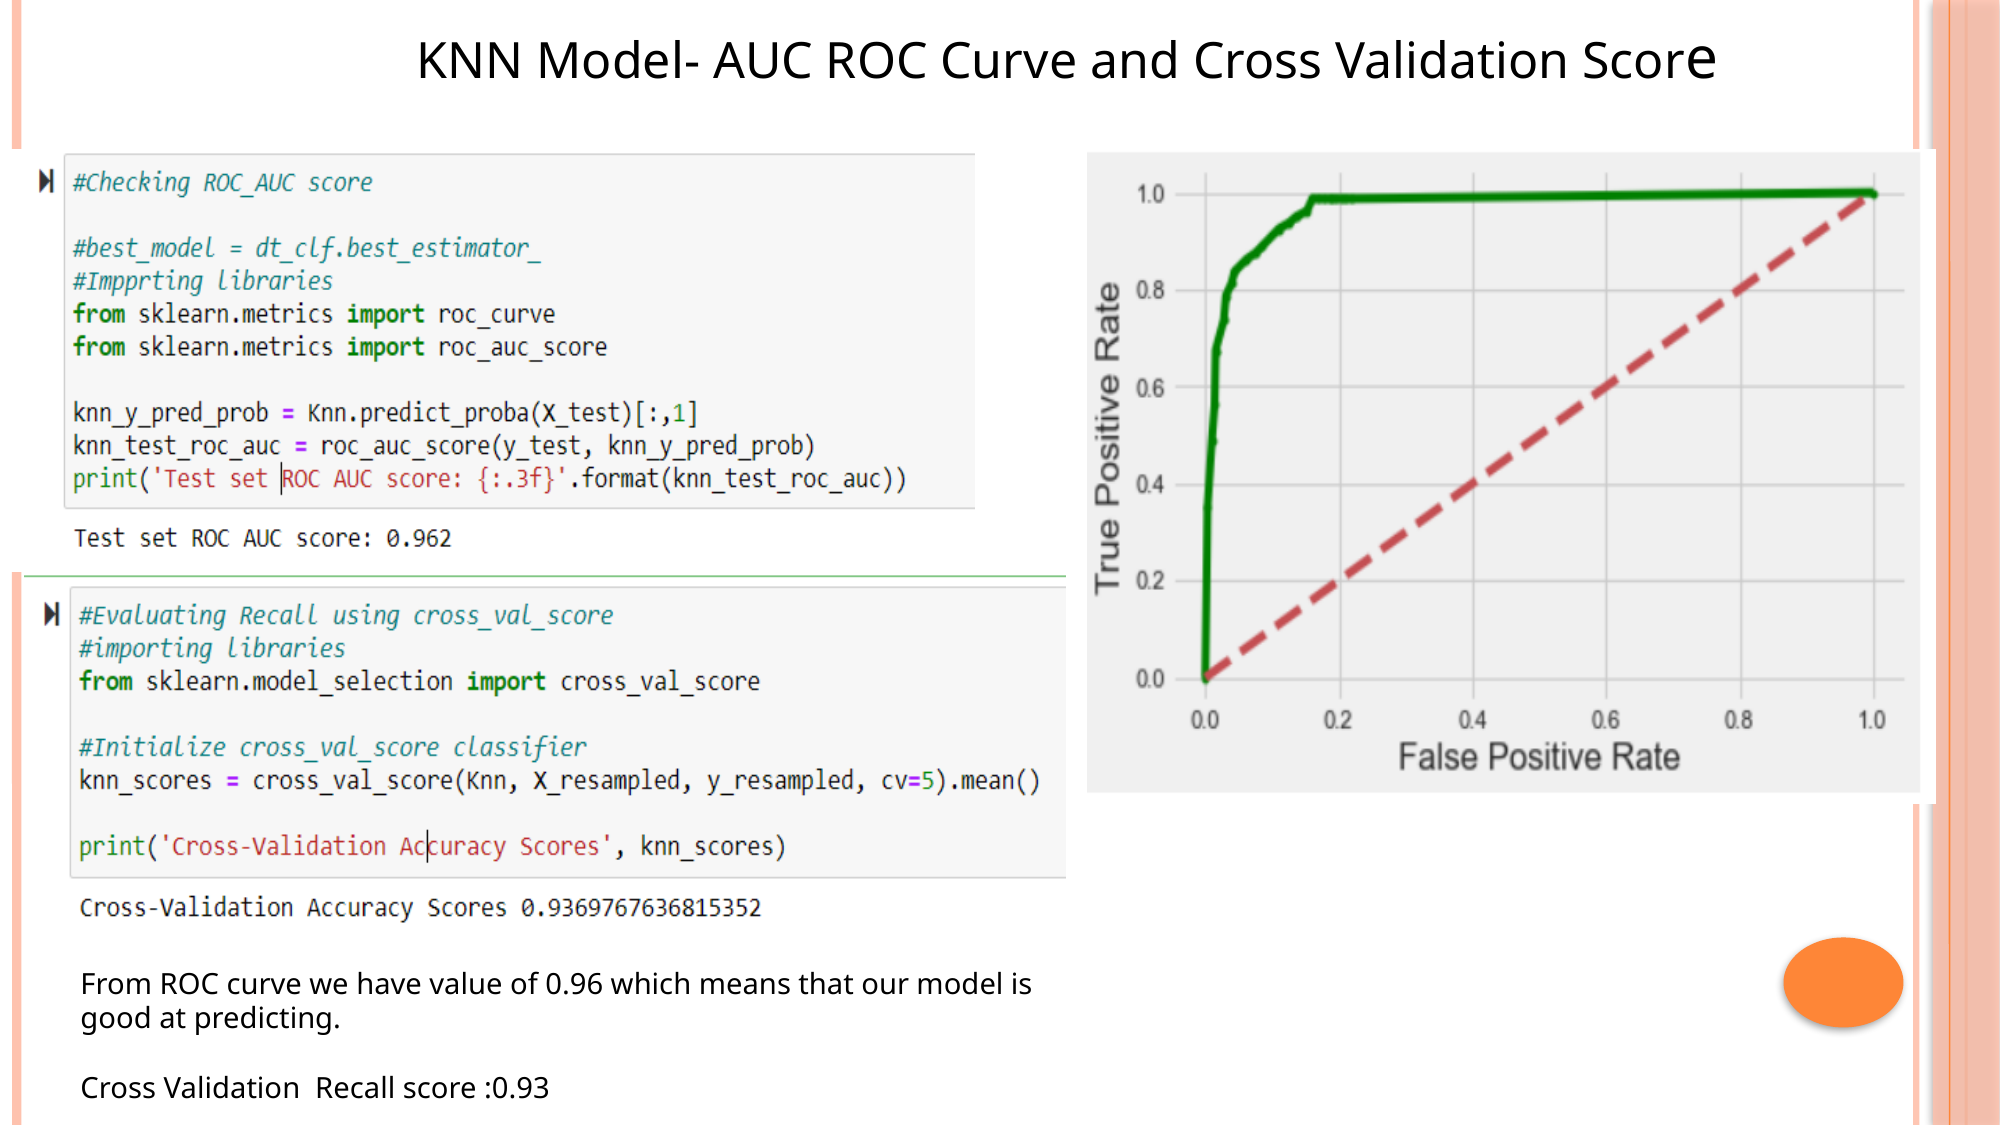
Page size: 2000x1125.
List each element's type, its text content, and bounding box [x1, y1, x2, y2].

picture [1086, 149, 1937, 805]
picture [6, 149, 1066, 929]
text_box KNN Model- AUC ROC Curve and Cross Validation Score [287, 12, 1733, 98]
text_box From ROC curve we have value of 0.96 which means that our model is good at predicting. Cross Validation Recall score :0.93 [65, 936, 1066, 1113]
